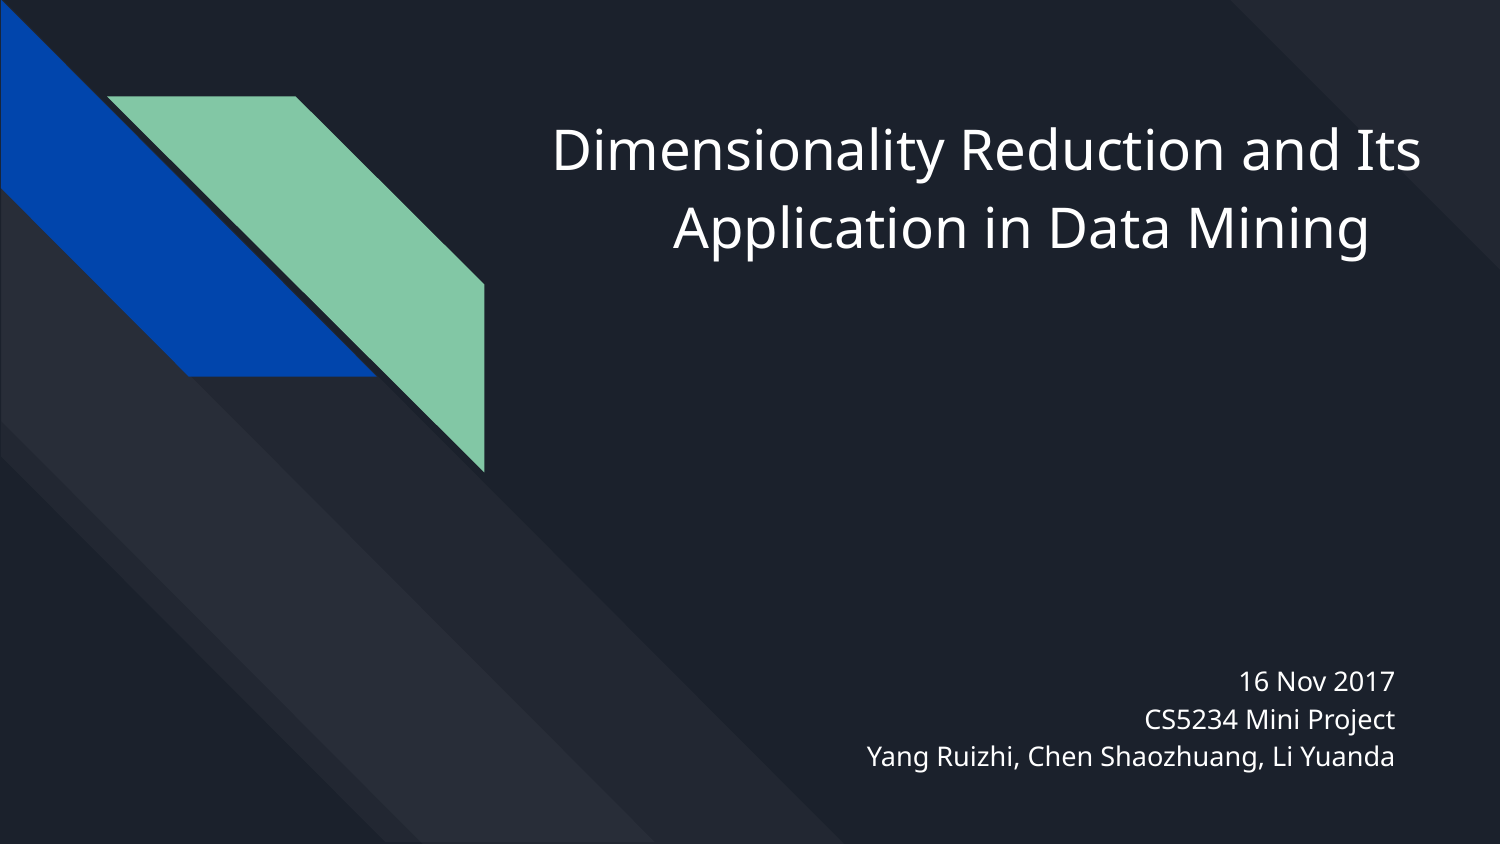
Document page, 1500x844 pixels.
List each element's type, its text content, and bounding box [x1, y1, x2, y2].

subtitle 16 Nov 2017 CS5234 Mini Project Yang Ruizhi, Chen Shaozhuang, Li Yuanda [840, 645, 1411, 787]
title Dimensionality Reduction and Its Application in Data Mining [511, 89, 1439, 493]
